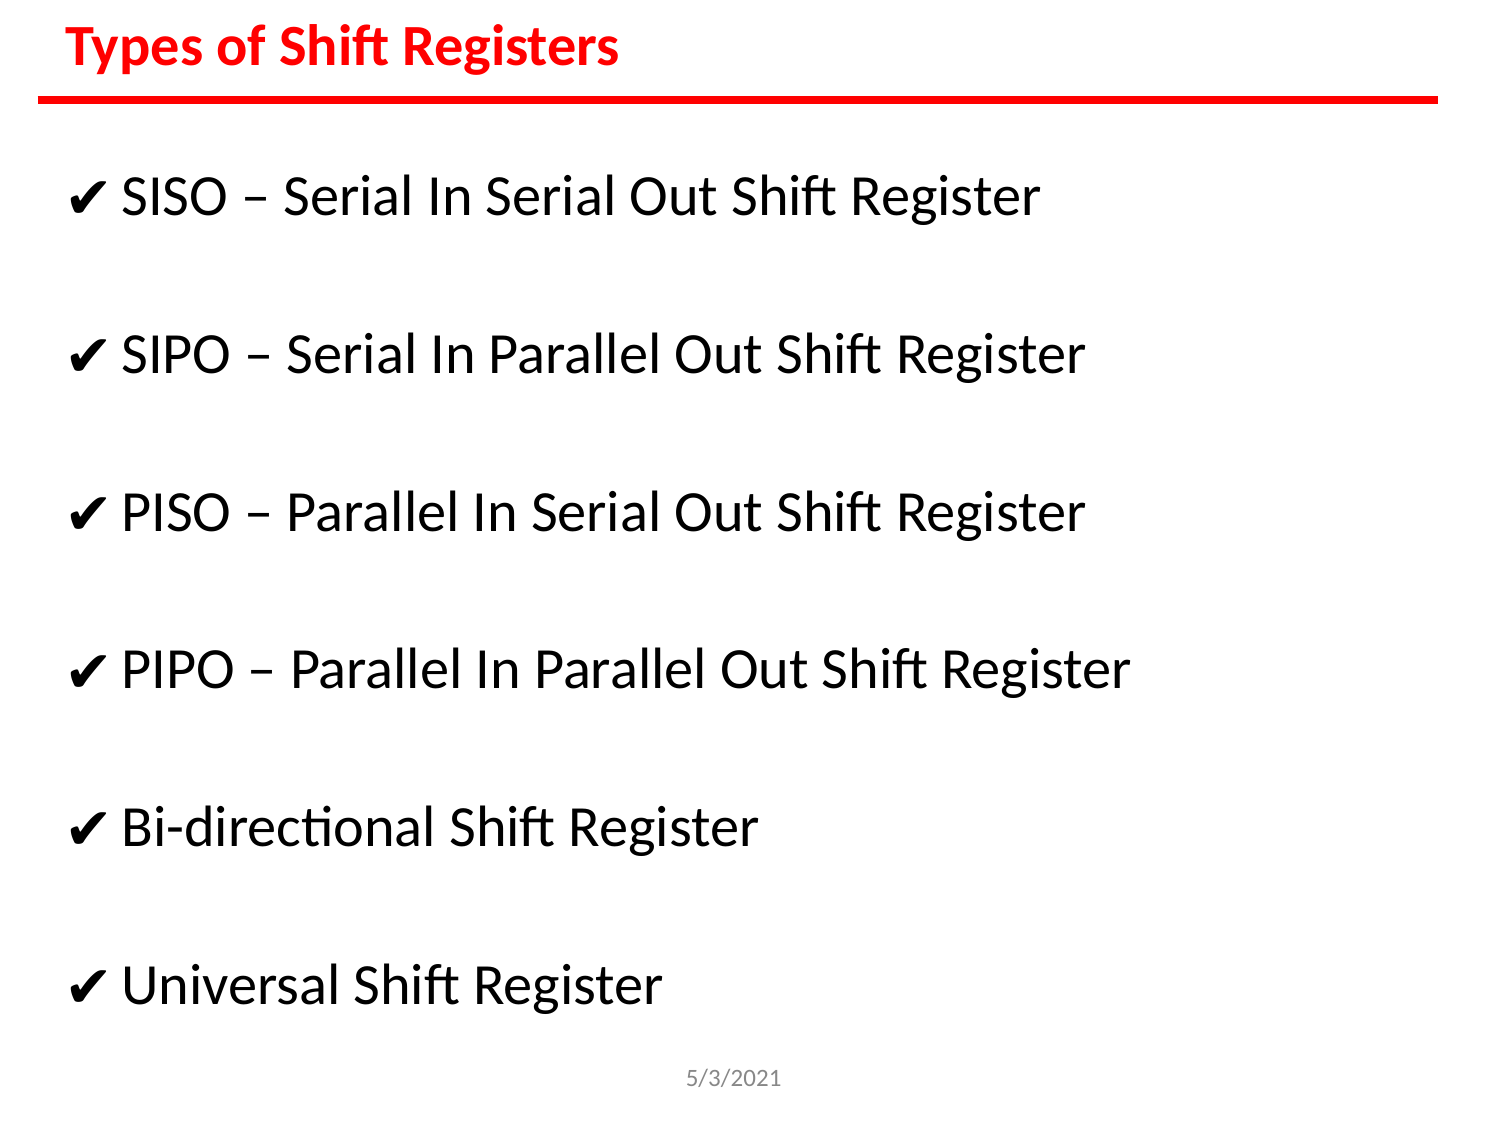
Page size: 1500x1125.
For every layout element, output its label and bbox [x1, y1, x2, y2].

text_box [37, 5, 1438, 1017]
slide_number [683, 1060, 817, 1125]
